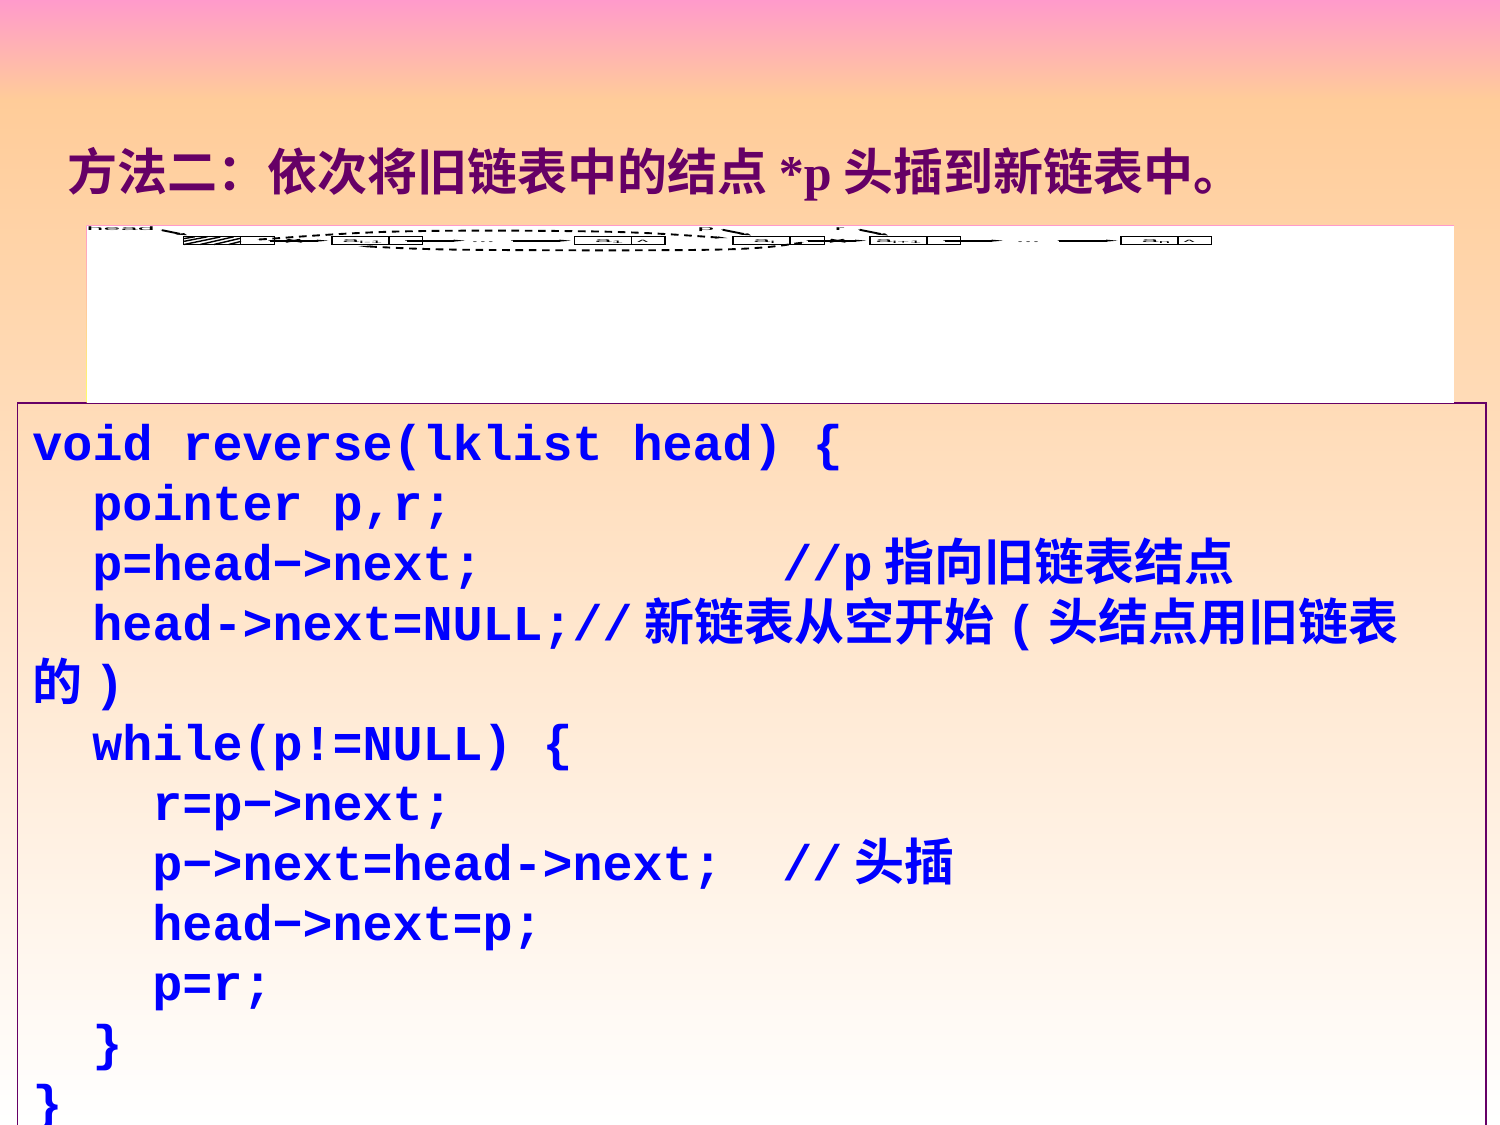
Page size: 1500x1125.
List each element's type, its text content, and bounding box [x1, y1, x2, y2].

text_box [86, 225, 1455, 404]
text_box 方法二：依次将旧链表中的结点*p头插到新链表中。 [52, 127, 1382, 208]
text_box void reverse(lklist head) { pointer p,r; p=head−>next; //p指向旧链表结点 head->next=NULL;//新链表从空开始(头结点用旧链表的) while(p!=NULL) { r=p−>next; p−>next=head->next; //头插 head−>next=p; p=r; } } [17, 402, 1487, 522]
text_box void reverse(lklist head) { pointer p,r; p=head−>next; //p指向旧链表结点 head->next=NULL;//新链表从空开始(头结点用旧链表的) while(p!=NULL) { r=p−>next; p−>next=head->next; //头插 head−>next=p; p=r; } } [17, 523, 1487, 1125]
